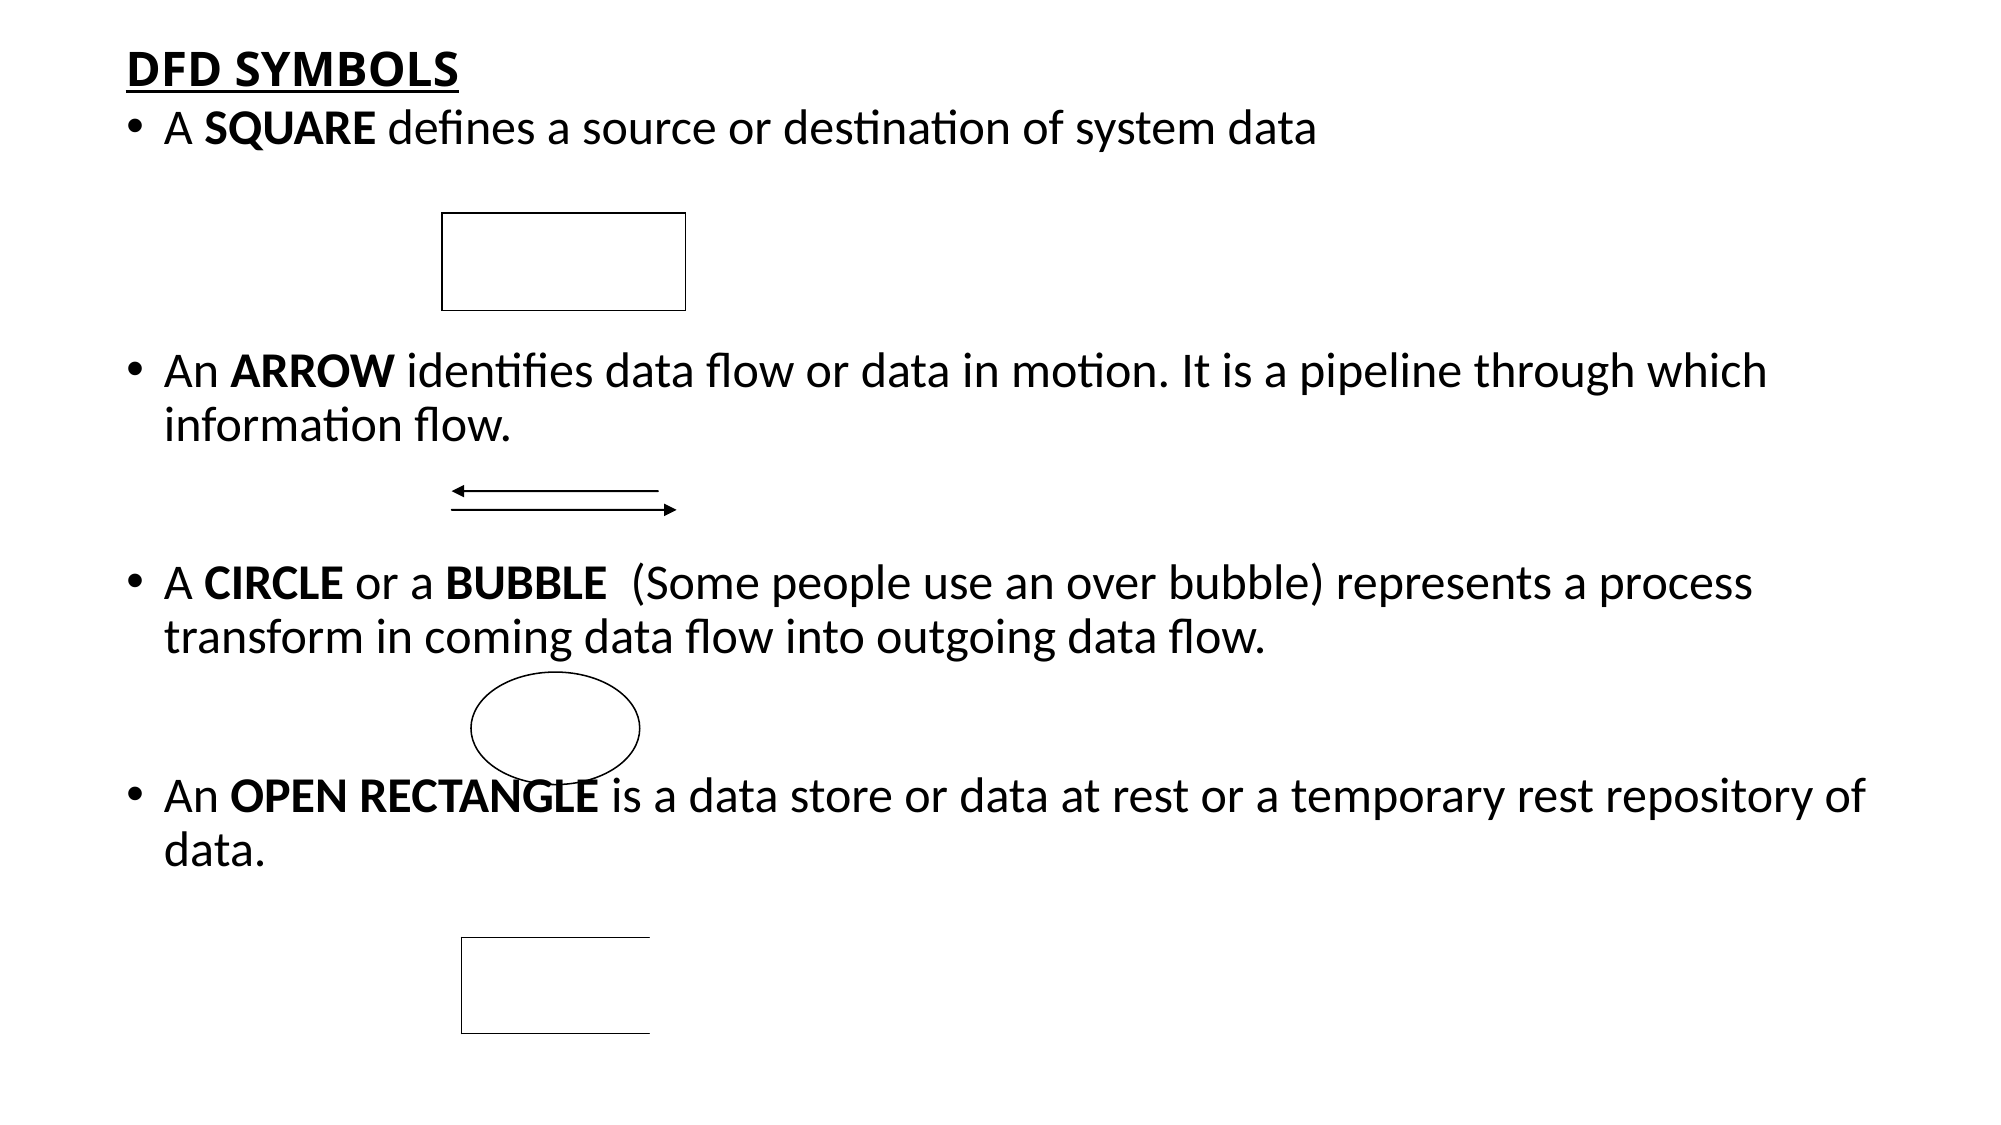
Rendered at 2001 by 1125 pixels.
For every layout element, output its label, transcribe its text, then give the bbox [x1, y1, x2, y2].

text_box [450, 484, 677, 517]
text_box [19, 0, 2000, 75]
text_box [461, 937, 650, 1034]
title DFD SYMBOLS [110, 75, 1654, 163]
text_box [441, 213, 686, 311]
list A SQUARE defines a source or destination of system data An ARROW identifies data flow or data in motion. It is a pipeline through which information flow. A CIRCLE or a BUBBLE (Some people use an over bubble) represents a process transform in coming data flow into outgoing data flow. An OPEN RECTANGLE is a data store or data at rest or a temporary rest repository of data. [111, 94, 1928, 1055]
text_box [470, 672, 640, 785]
